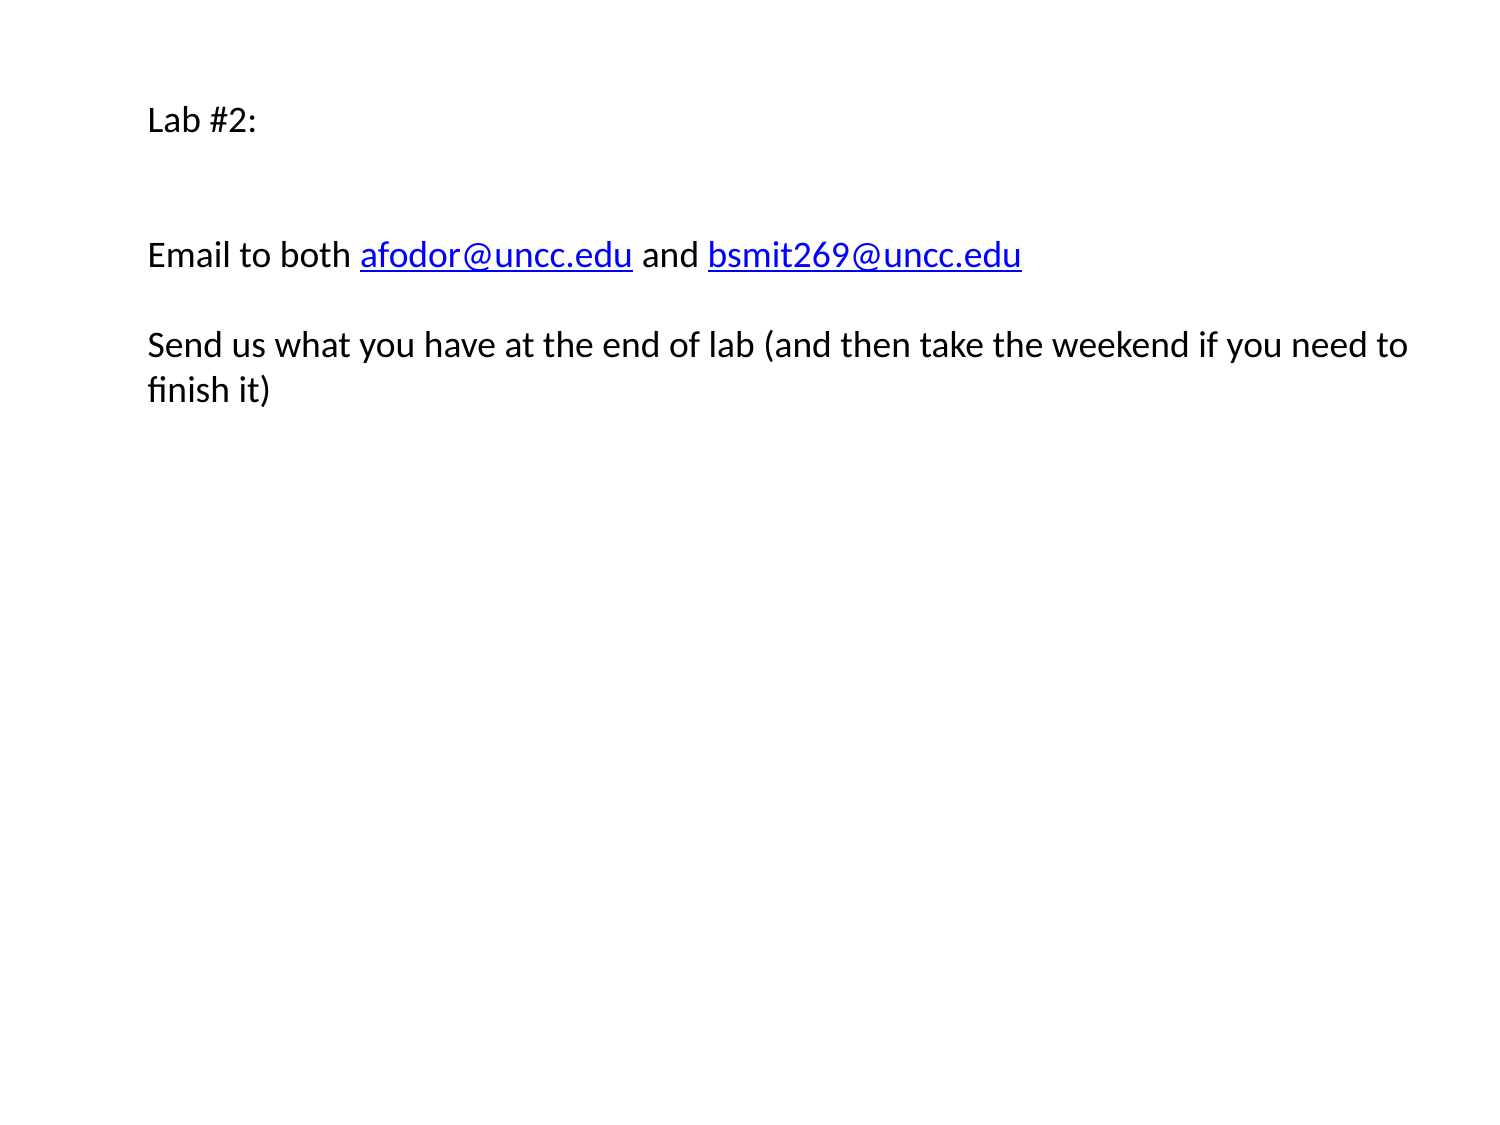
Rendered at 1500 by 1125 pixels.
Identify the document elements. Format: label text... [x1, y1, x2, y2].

text_box Lab #2: Email to both afodor@uncc.edu and bsmit269@uncc.edu Send us what you have at the end of lab (and then take the weekend if you need to finish it) [132, 87, 1434, 508]
